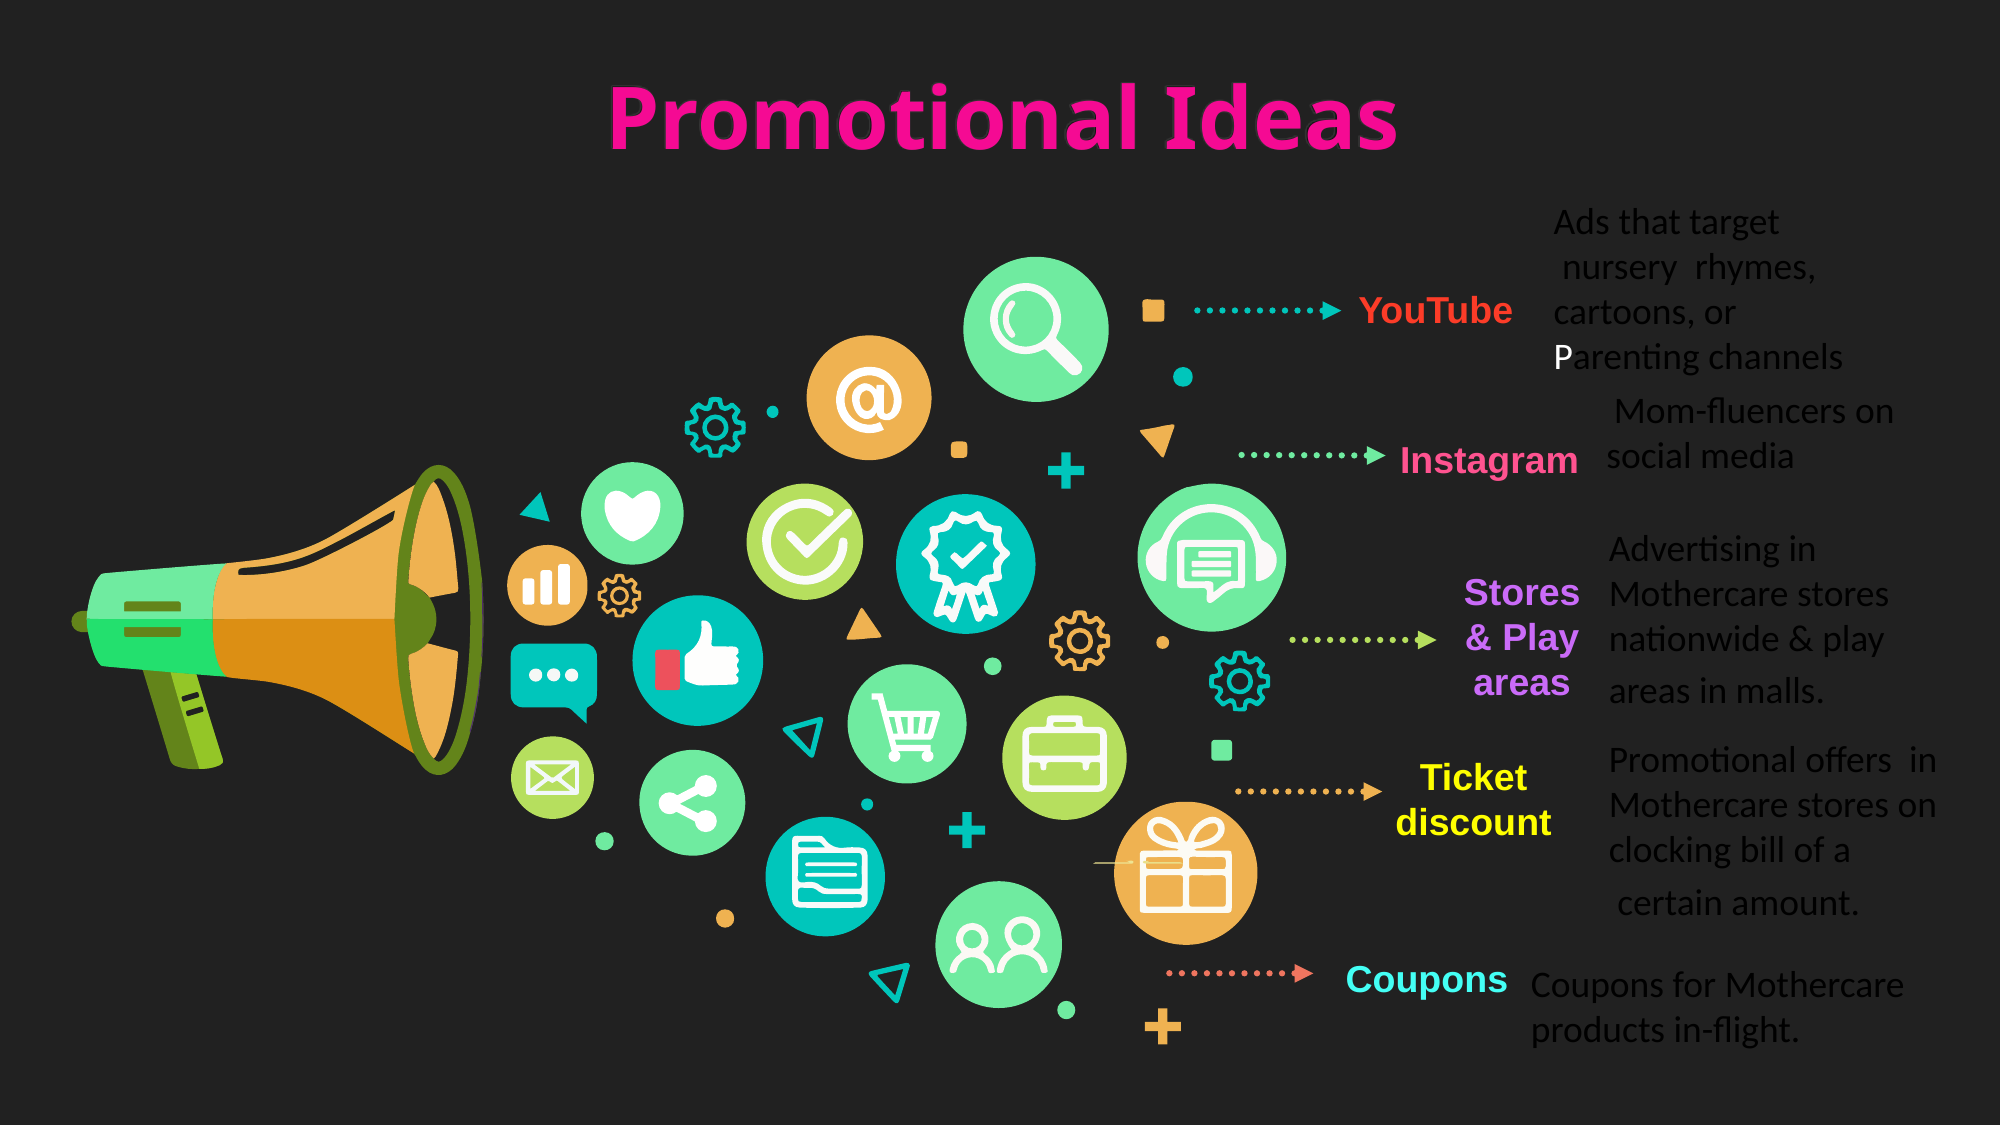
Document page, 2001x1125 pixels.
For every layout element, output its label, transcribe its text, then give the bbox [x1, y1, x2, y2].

text_box [1114, 801, 1258, 945]
text_box [1237, 785, 1383, 798]
text_box [538, 561, 572, 607]
text_box [861, 798, 874, 811]
text_box [1209, 650, 1271, 712]
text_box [654, 620, 740, 691]
text_box [746, 483, 864, 600]
text_box [1145, 504, 1277, 582]
text_box [547, 668, 561, 682]
text_box [1173, 367, 1193, 387]
text_box [1139, 424, 1175, 458]
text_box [989, 282, 1083, 376]
text_box [632, 595, 764, 726]
text_box [564, 668, 579, 682]
text_box [1142, 860, 1183, 864]
text_box [1168, 967, 1314, 980]
text_box [765, 816, 885, 937]
text_box [983, 657, 1002, 676]
text_box [519, 492, 550, 522]
text_box [1291, 633, 1437, 647]
text_box [511, 736, 594, 819]
text_box Ticket discount [1373, 745, 1575, 851]
text_box [996, 916, 1048, 974]
text_box [935, 881, 1062, 1009]
text_box [1156, 636, 1170, 649]
text_box [581, 462, 684, 565]
text_box [656, 772, 719, 835]
text_box [792, 835, 868, 909]
text_box [1002, 695, 1127, 820]
text_box [806, 335, 932, 461]
text_box Mom-fluencers on social media [1591, 378, 1930, 517]
text_box [1046, 450, 1086, 491]
text_box YouTube [1328, 278, 1538, 338]
text_box [684, 396, 746, 458]
text_box [507, 544, 588, 626]
text_box [1139, 816, 1232, 913]
text_box [1196, 304, 1342, 317]
text_box [869, 690, 943, 765]
text_box [1022, 715, 1107, 792]
text_box [896, 494, 1036, 634]
text_box [525, 760, 579, 795]
text_box [716, 909, 735, 928]
text_box [595, 832, 614, 851]
text_box [1049, 610, 1111, 672]
text_box [1137, 483, 1287, 632]
text_box [766, 405, 779, 418]
text_box [510, 643, 598, 724]
text_box [762, 498, 848, 585]
text_box Instagram [1382, 428, 1591, 488]
text_box [921, 511, 1011, 623]
text_box [949, 922, 995, 974]
text_box Ads that target nursery rhymes, cartoons, or Parenting channels [1538, 189, 1975, 371]
text_box [1240, 449, 1386, 462]
text_box [868, 962, 910, 1004]
text_box [1209, 737, 1235, 763]
text_box [847, 664, 967, 784]
text_box Promotional Ideas [53, 55, 1952, 175]
text_box [1057, 1000, 1076, 1020]
text_box [1177, 539, 1246, 603]
text_box [520, 576, 537, 607]
text_box Stores & Play areas [1427, 560, 1618, 711]
text_box [785, 508, 852, 559]
text_box [604, 490, 661, 542]
text_box [1142, 299, 1165, 322]
text_box [947, 810, 987, 850]
text_box [834, 364, 904, 436]
text_box Coupons [1320, 947, 1534, 1008]
text_box [1093, 860, 1134, 864]
text_box [639, 749, 746, 856]
text_box [597, 573, 642, 618]
text_box [782, 716, 824, 758]
text_box [529, 668, 543, 682]
text_box [963, 256, 1109, 402]
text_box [71, 464, 484, 776]
text_box Advertising in Mothercare stores nationwide & play areas in malls. [1593, 516, 1913, 683]
text_box Promotional offers in Mothercare stores on clocking bill of a certain amount. [1593, 727, 1962, 894]
text_box Coupons for Mothercare products in-flight. [1516, 952, 1926, 1106]
text_box [950, 441, 968, 458]
text_box [846, 607, 882, 640]
text_box [1143, 1006, 1183, 1047]
